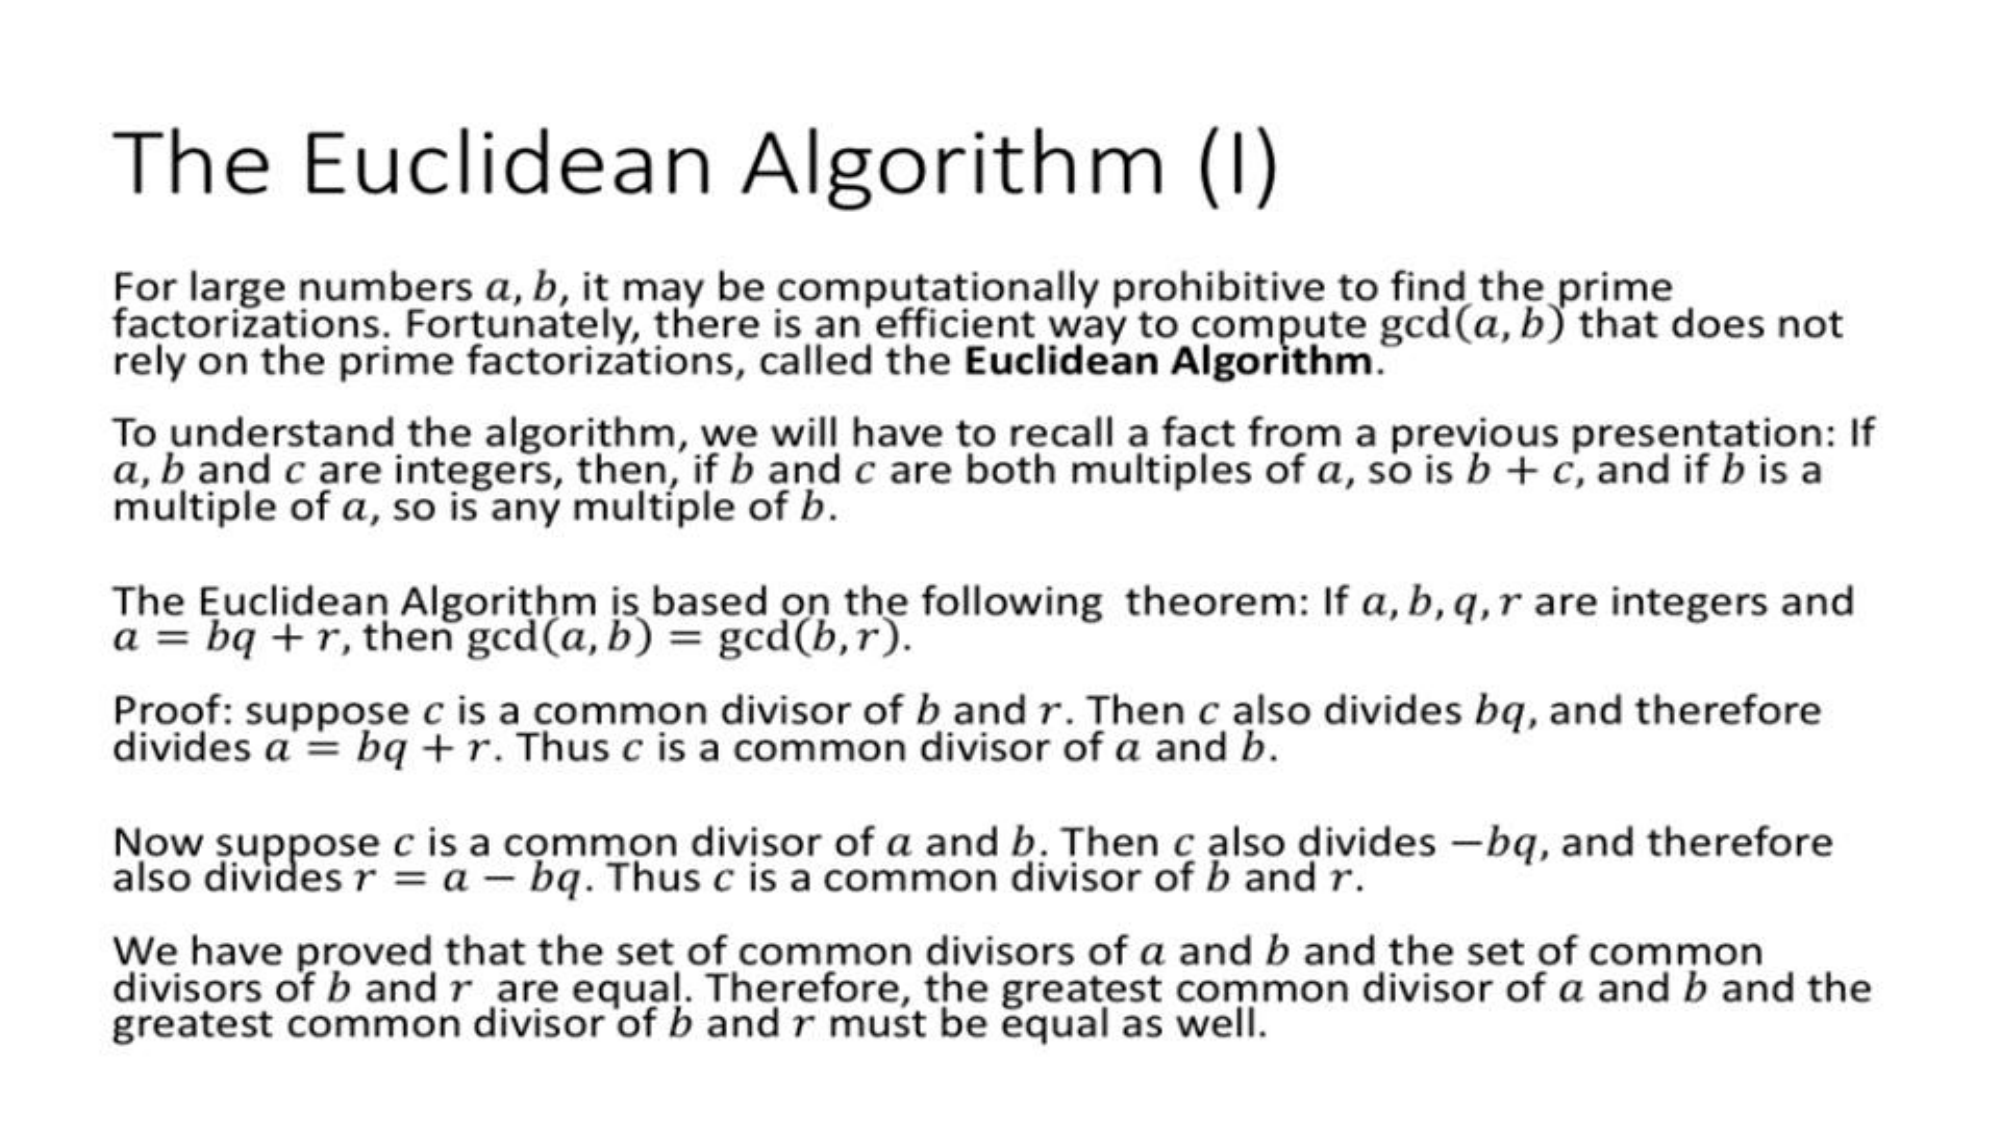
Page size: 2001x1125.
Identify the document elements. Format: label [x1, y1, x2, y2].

list [0, 0, 2000, 1125]
